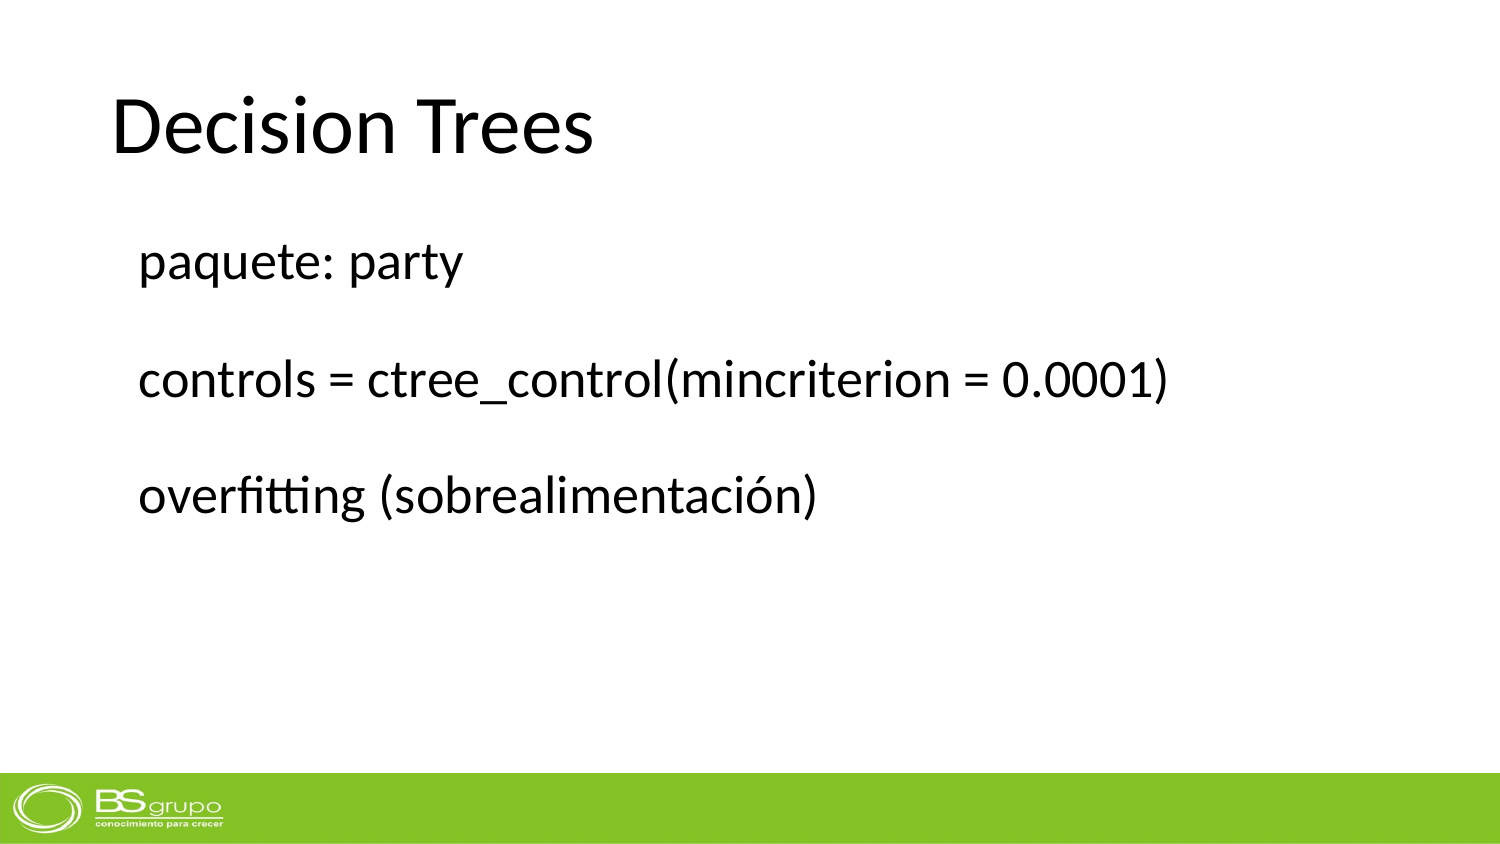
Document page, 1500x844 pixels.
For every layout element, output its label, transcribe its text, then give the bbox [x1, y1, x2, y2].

list paquete: party controls = ctree_control(mincriterion = 0.0001) overfitting (sobrealimentación) [103, 224, 1397, 760]
picture [0, 773, 1500, 844]
title Decision Trees [103, 44, 1397, 208]
